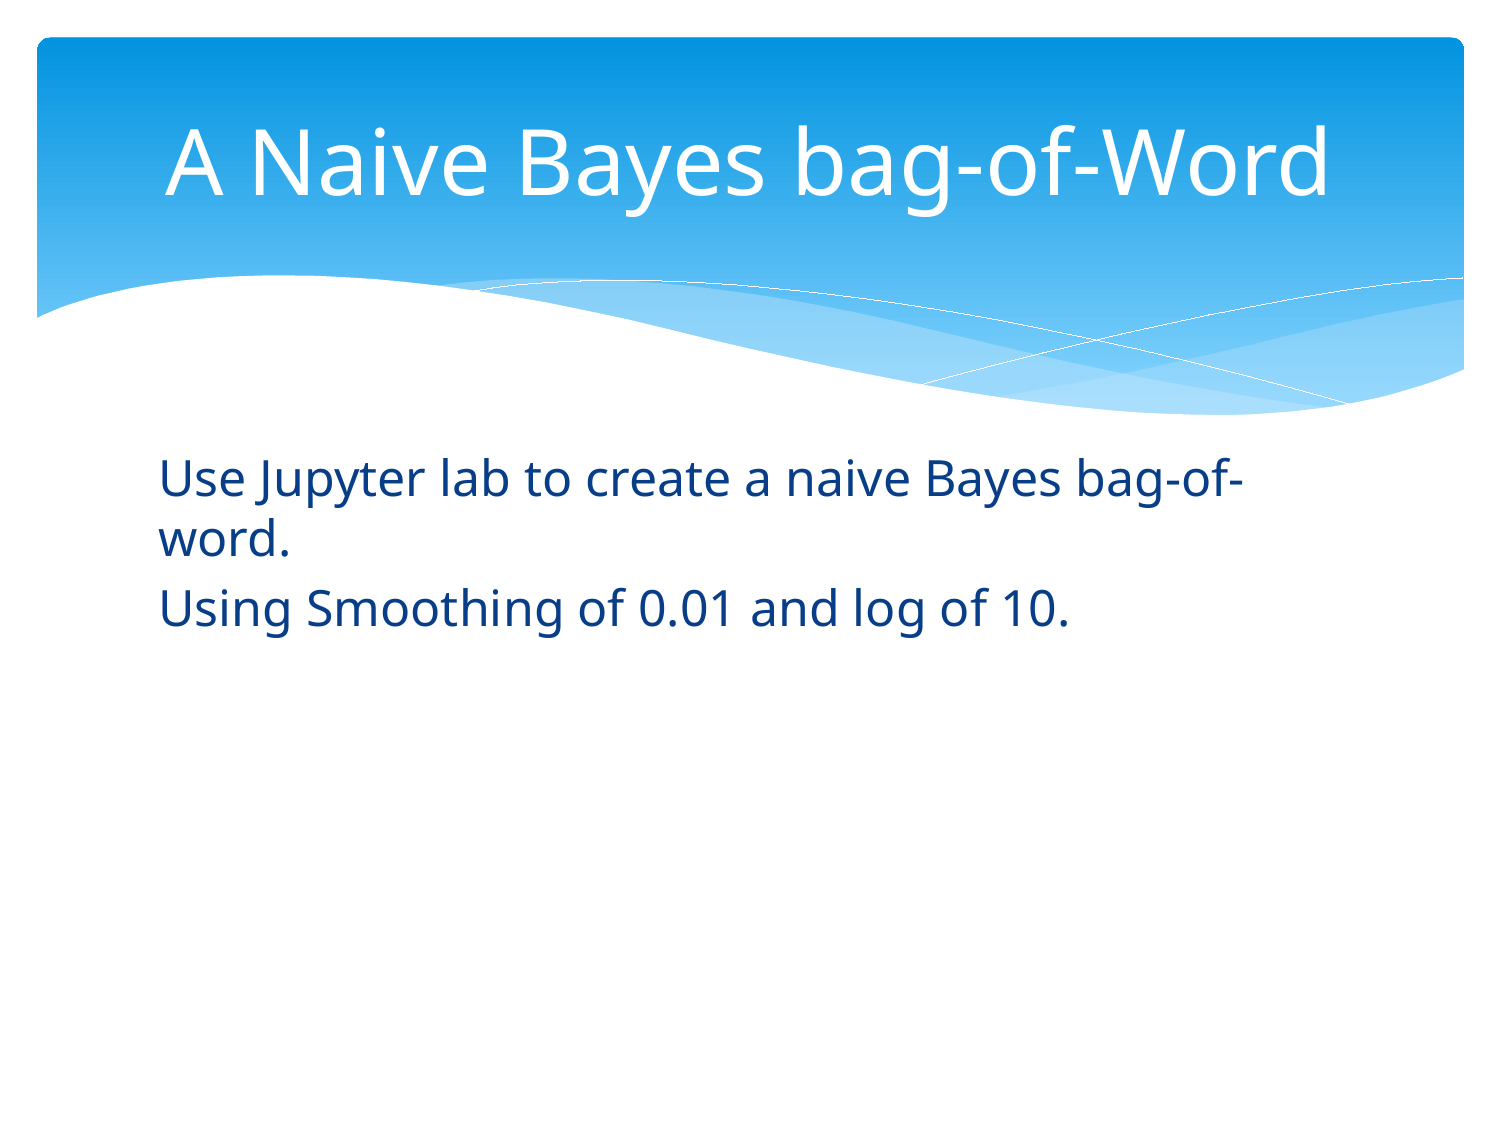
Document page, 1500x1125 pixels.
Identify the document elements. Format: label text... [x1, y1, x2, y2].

title A Naive Bayes bag-of-Word [75, 55, 1425, 261]
list Use Jupyter lab to create a naive Bayes bag-of-word. Using Smoothing of 0.01 and log of 10. [143, 438, 1359, 1005]
